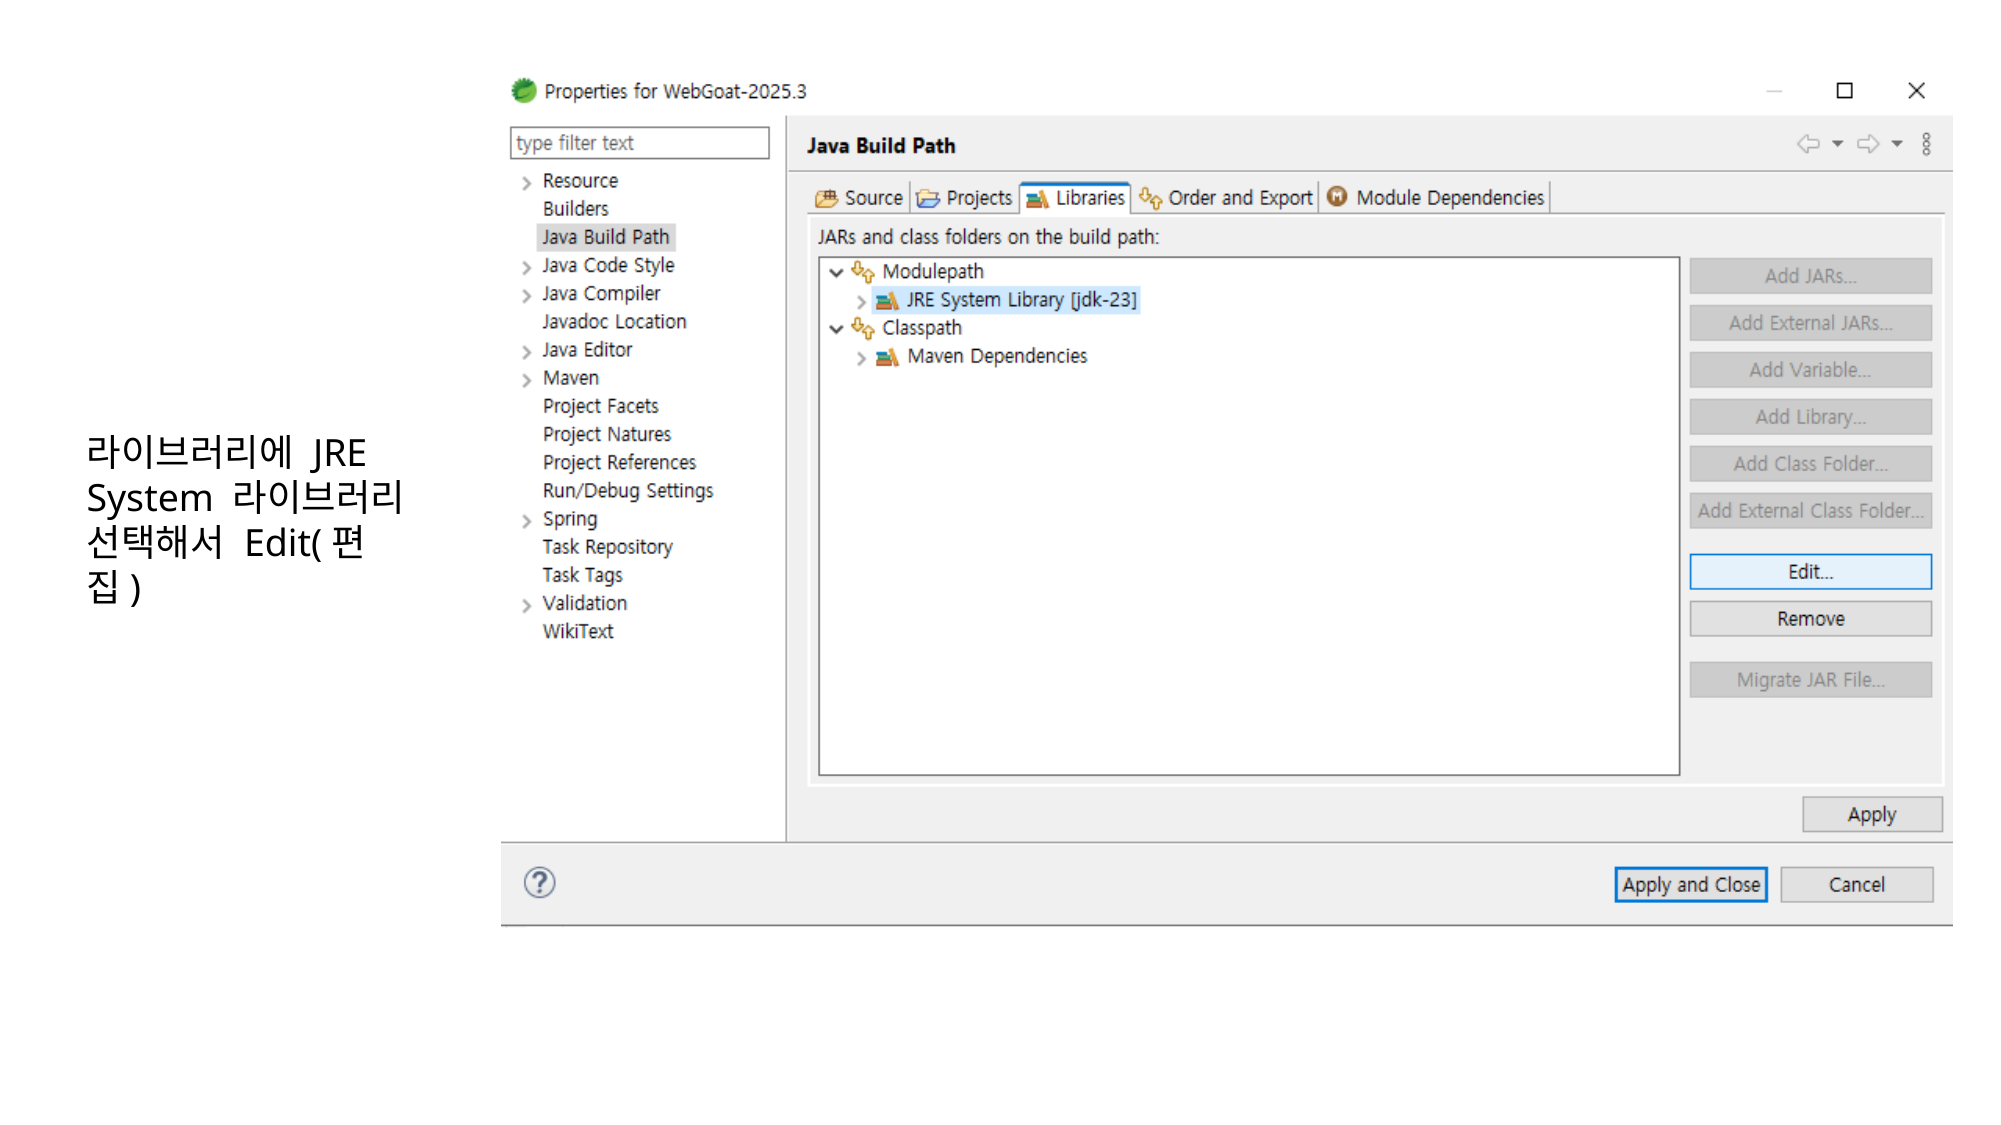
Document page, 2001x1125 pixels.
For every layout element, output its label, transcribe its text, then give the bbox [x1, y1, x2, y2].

picture [501, 72, 1953, 928]
text_box 라이브러리에 JRE System 라이브러리 선택해서 Edit(편집) [71, 421, 422, 617]
